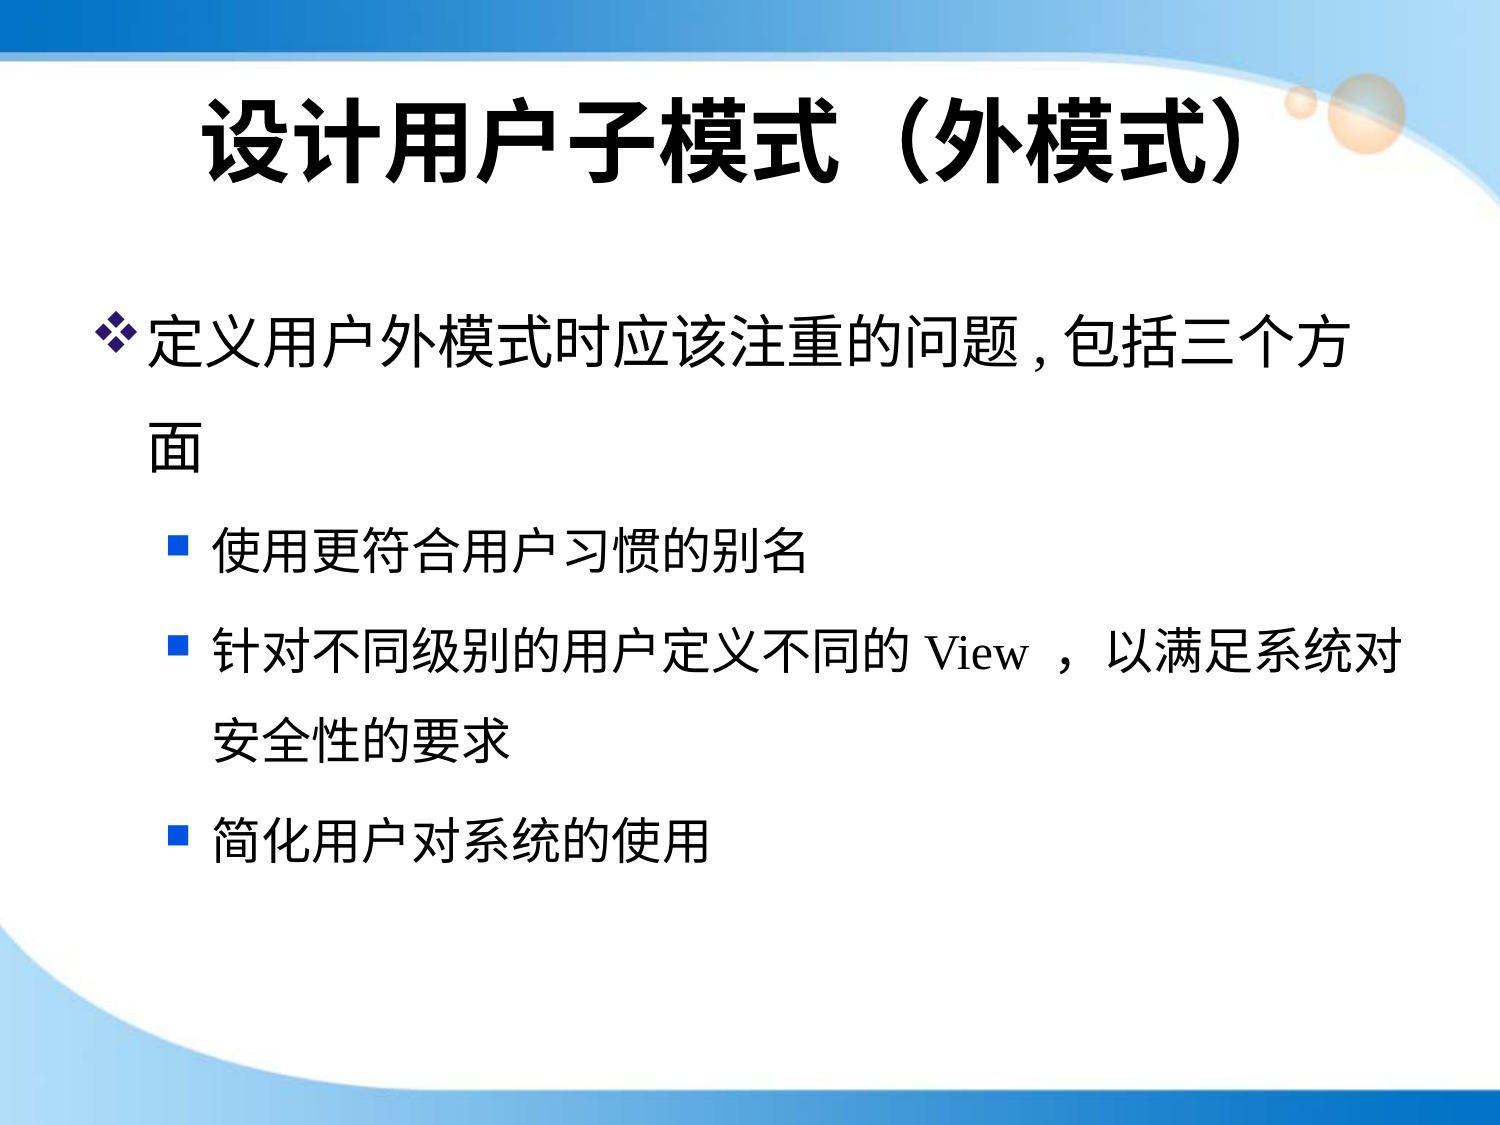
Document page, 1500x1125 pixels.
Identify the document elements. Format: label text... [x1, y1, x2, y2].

list 定义用户外模式时应该注重的问题,包括三个方面 使用更符合用户习惯的别名 针对不同级别的用户定义不同的View ，以满足系统对安全性的要求 简化用户对系统的使用 [74, 262, 1426, 1006]
picture [0, 0, 1500, 1125]
title 设计用户子模式（外模式） [75, 45, 1425, 233]
